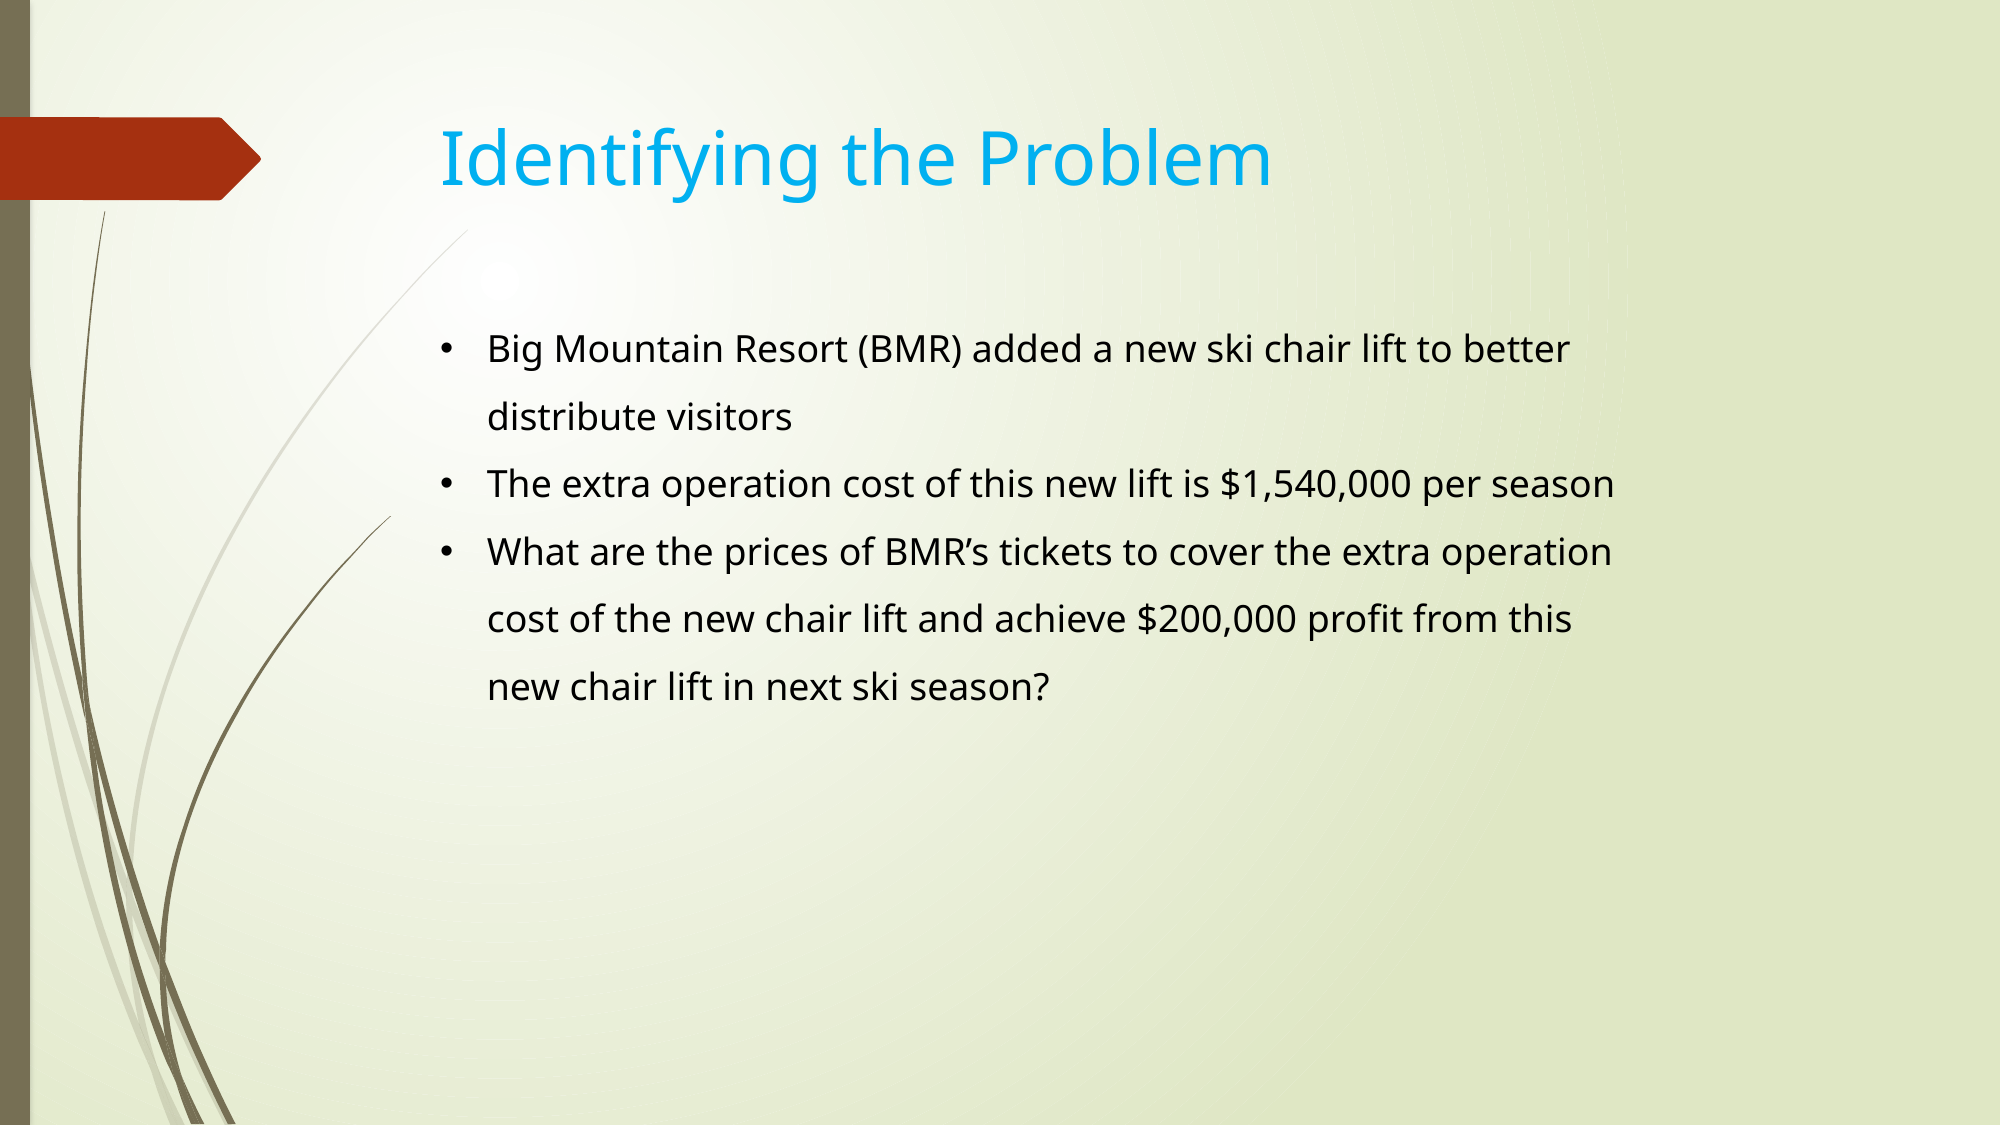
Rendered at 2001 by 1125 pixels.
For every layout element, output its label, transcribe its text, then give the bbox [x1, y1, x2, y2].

text_box Big Mountain Resort (BMR) added a new ski chair lift to better distribute visitors The extra operation cost of this new lift is $1,540,000 per season What are the prices of BMR’s tickets to cover the extra operation cost of the new chair lift and achieve $200,000 profit from this new chair lift in next ski season? [425, 295, 1639, 716]
title Identifying the Problem [425, 102, 1888, 313]
